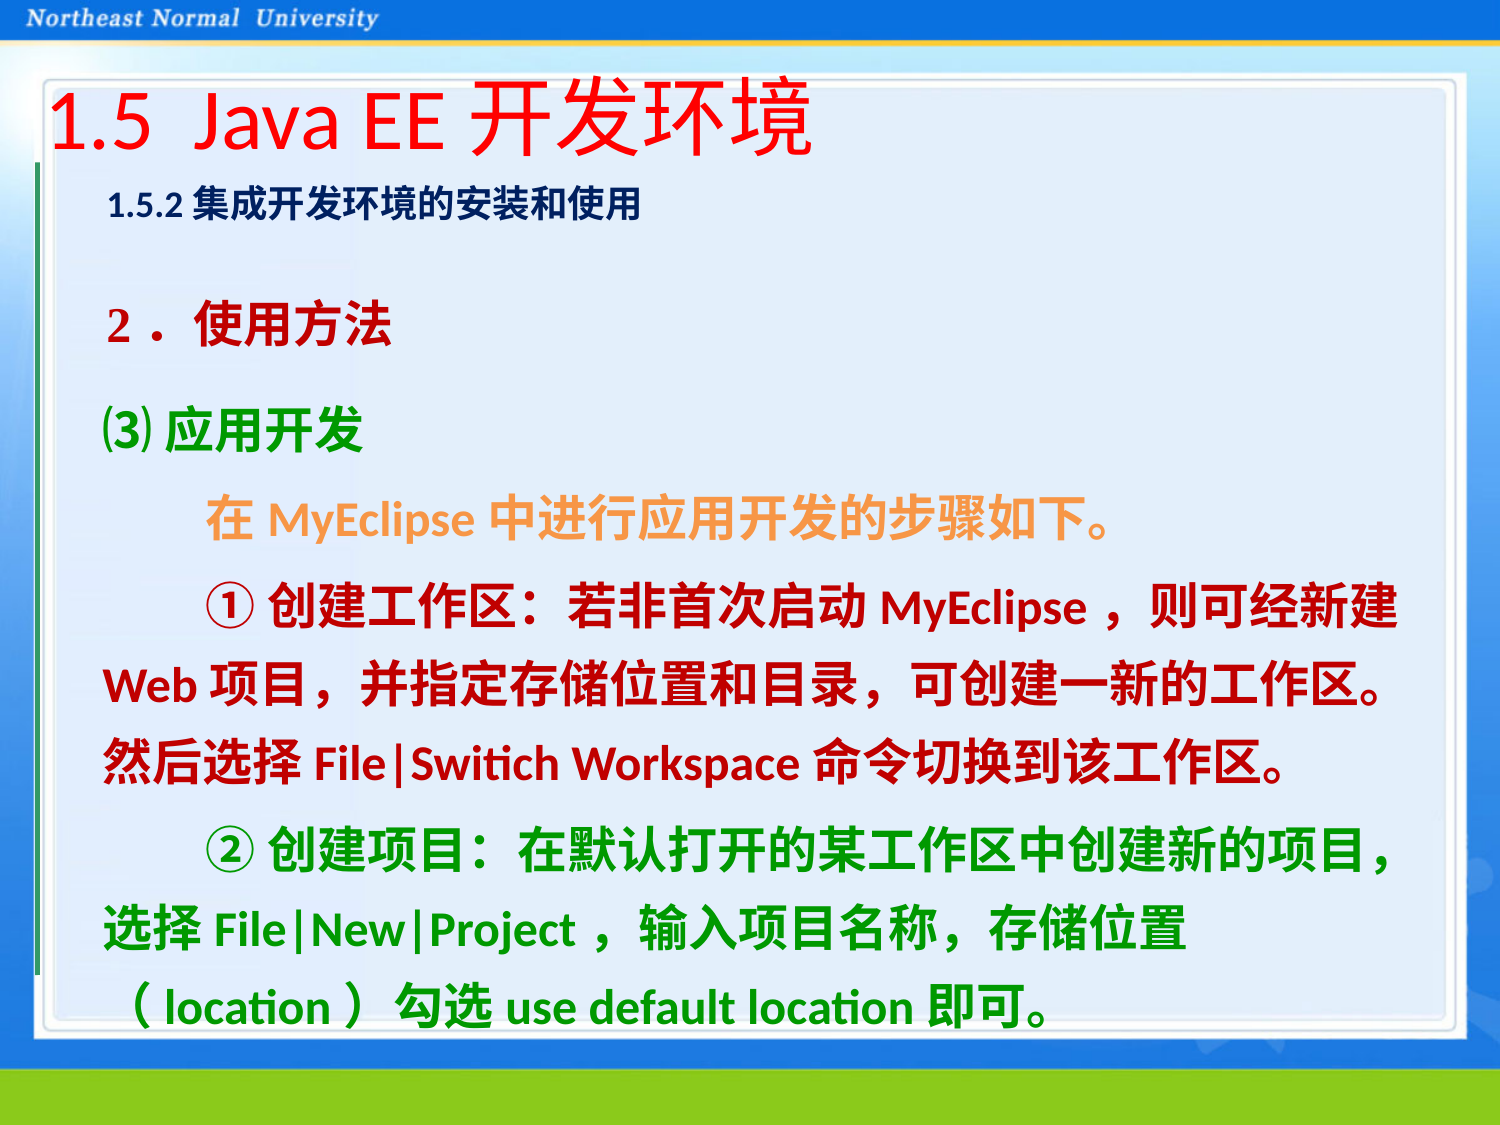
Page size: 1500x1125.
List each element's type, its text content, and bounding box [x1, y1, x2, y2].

text_box 2．使用方法 [91, 267, 1437, 350]
title 1.5 Java EE开发环境 [29, 54, 1424, 175]
picture [0, 0, 1500, 1125]
text_box ⑶应用开发 在MyEclipse中进行应用开发的步骤如下。 ①创建工作区：若非首次启动MyEclipse，则可经新建Web项目，并指定存储位置和目录，可创建一新的工作区。然后选择File|Switich Workspace命令切换到该工作区。 ②创建项目：在默认打开的某工作区中创建新的项目，选择File|New|Project，输入项目名称，存储位置（location）勾选use default location即可。 [87, 373, 1471, 1035]
text_box 1.5.2集成开发环境的安装和使用 [91, 172, 1471, 233]
